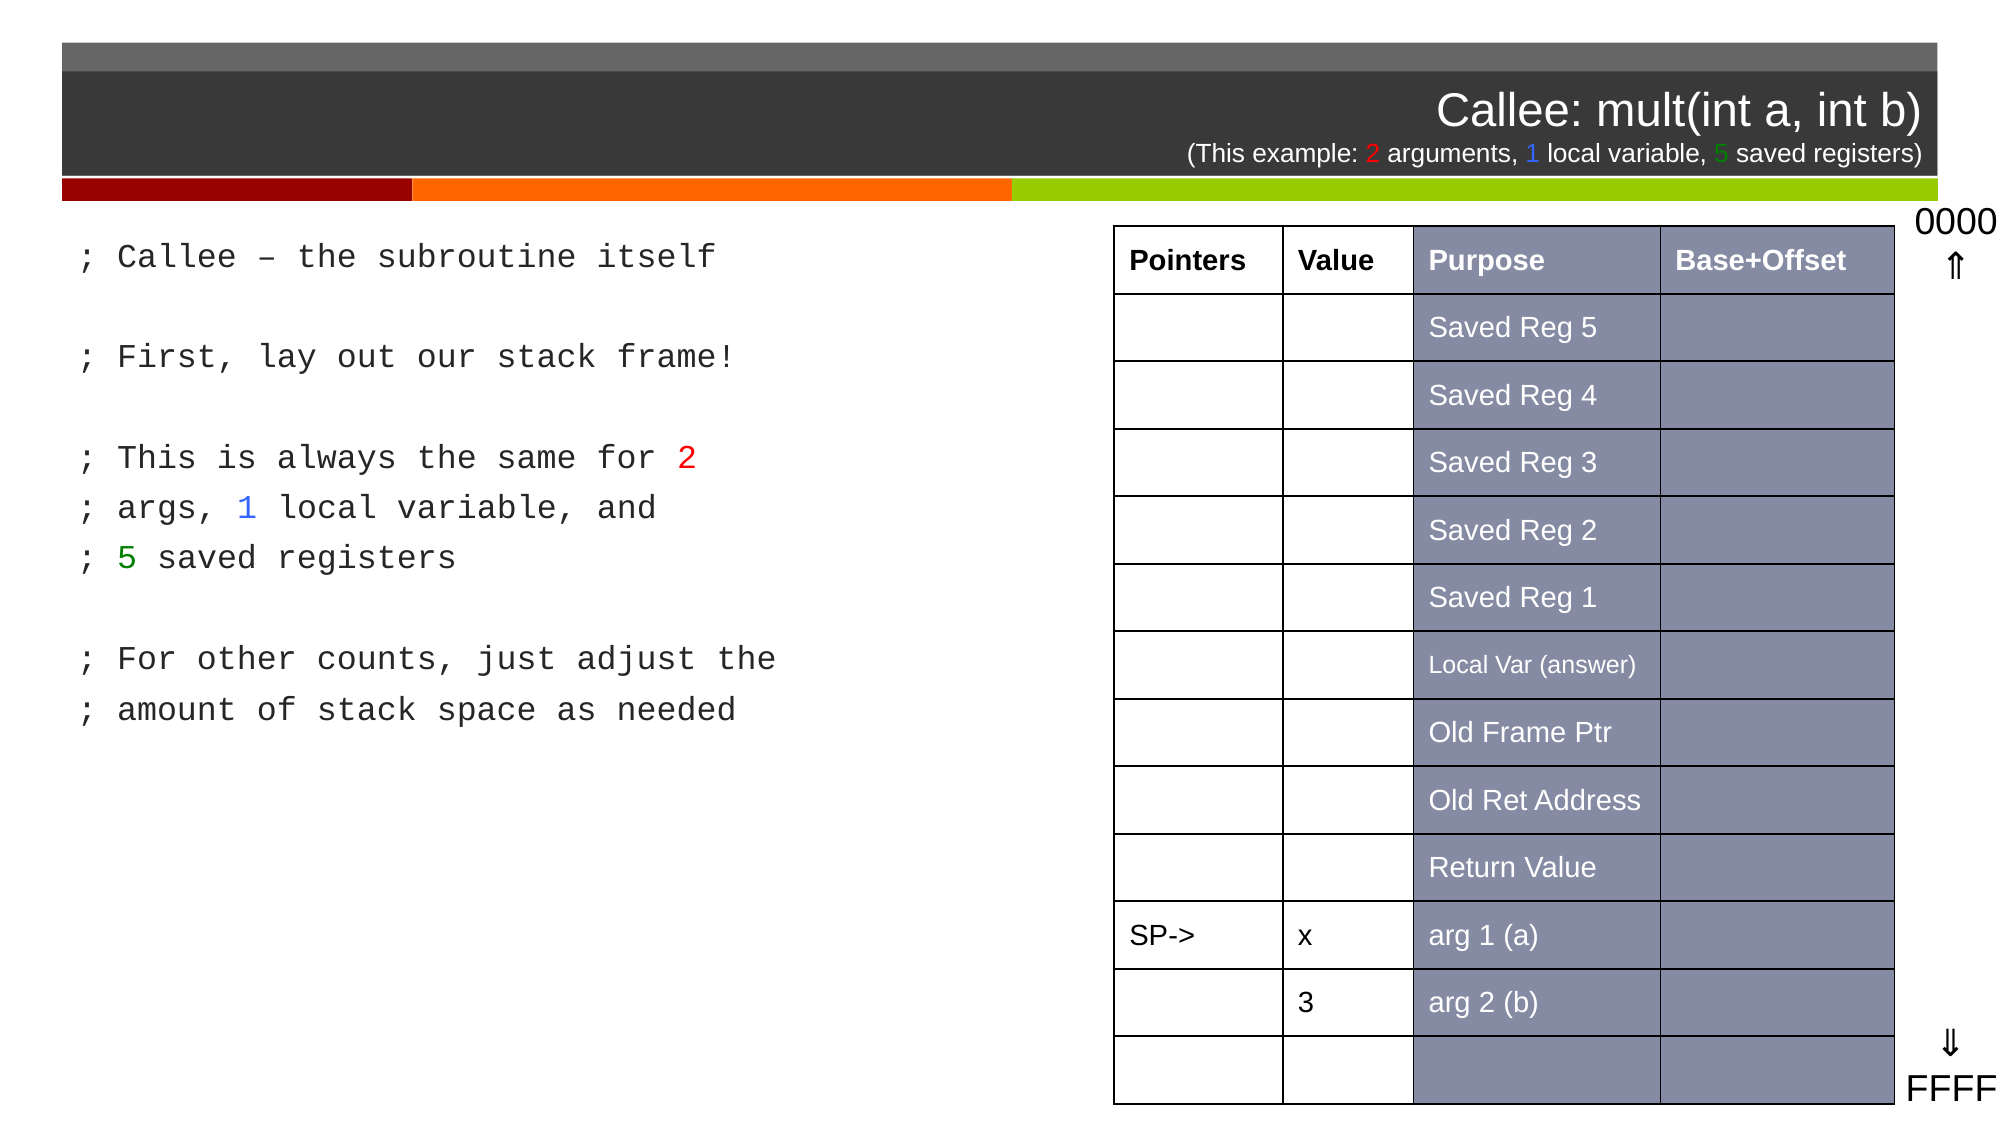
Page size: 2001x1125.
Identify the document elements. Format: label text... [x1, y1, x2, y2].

table_cell 3 [1284, 970, 1413, 1035]
table_cell [1115, 295, 1282, 360]
table_cell Saved Reg 4 [1414, 362, 1660, 428]
table_cell [1661, 835, 1894, 900]
table_cell [1661, 1037, 1894, 1103]
table_cell Old Frame Ptr [1414, 700, 1660, 765]
table_cell Saved Reg 5 [1414, 295, 1660, 360]
table_header Base+Offset [1661, 227, 1894, 293]
table_cell [1115, 835, 1282, 900]
table_cell [1284, 295, 1413, 360]
table_cell Saved Reg 3 [1414, 430, 1660, 495]
table_header Pointers [1115, 227, 1282, 293]
table_cell [1661, 970, 1894, 1035]
table_cell Saved Reg 1 [1414, 565, 1660, 630]
table_cell [1661, 700, 1894, 765]
table_cell [1284, 430, 1413, 495]
table_header Value [1284, 227, 1413, 293]
table_cell [1284, 835, 1413, 900]
table_cell [1661, 902, 1894, 968]
table_cell [1284, 632, 1413, 698]
table_cell [1115, 632, 1282, 698]
table_cell arg 1 (a) [1414, 902, 1660, 968]
table_cell [1115, 497, 1282, 563]
table_cell [1115, 700, 1282, 765]
table_cell SP-> [1115, 902, 1282, 968]
table_cell [1284, 700, 1413, 765]
text_box ⇓ FFFF [1890, 1011, 2000, 1117]
table_cell x [1284, 902, 1413, 968]
table_cell [1414, 1037, 1660, 1103]
table_cell [1115, 565, 1282, 630]
table_cell [1115, 767, 1282, 833]
table_cell Old Ret Address [1414, 767, 1660, 833]
table_cell Saved Reg 2 [1414, 497, 1660, 563]
table_cell [1661, 362, 1894, 428]
title Callee: mult(int a, int b) (This example: 2 arguments, 1 local variable, 5 saved registers) [62, 71, 1938, 176]
table_cell [1115, 430, 1282, 495]
table_cell [1661, 632, 1894, 698]
table_cell [1115, 1037, 1282, 1103]
table_cell [1284, 1037, 1413, 1103]
table_cell [1284, 362, 1413, 428]
table_cell Local Var (answer) [1414, 632, 1660, 698]
table_cell [1115, 970, 1282, 1035]
table_cell Return Value [1414, 835, 1660, 900]
table_cell [1661, 565, 1894, 630]
table_cell [1661, 430, 1894, 495]
table_cell [1661, 295, 1894, 360]
table_header Purpose [1414, 227, 1660, 293]
table_cell [1661, 497, 1894, 563]
table_cell arg 2 (b) [1414, 970, 1660, 1035]
table_cell [1284, 767, 1413, 833]
table_cell [1115, 362, 1282, 428]
list ; Callee – the subroutine itself ; First, lay out our stack frame! ; This is always the same for 2 ; args, 1 local variable, and ; 5 saved registers ; For other counts, just adjust the ; amount of stack space as needed [62, 226, 1044, 1017]
table_cell [1661, 767, 1894, 833]
table_cell [1284, 565, 1413, 630]
text_box 0000 ⇑ [1899, 189, 2000, 295]
table_cell [1284, 497, 1413, 563]
